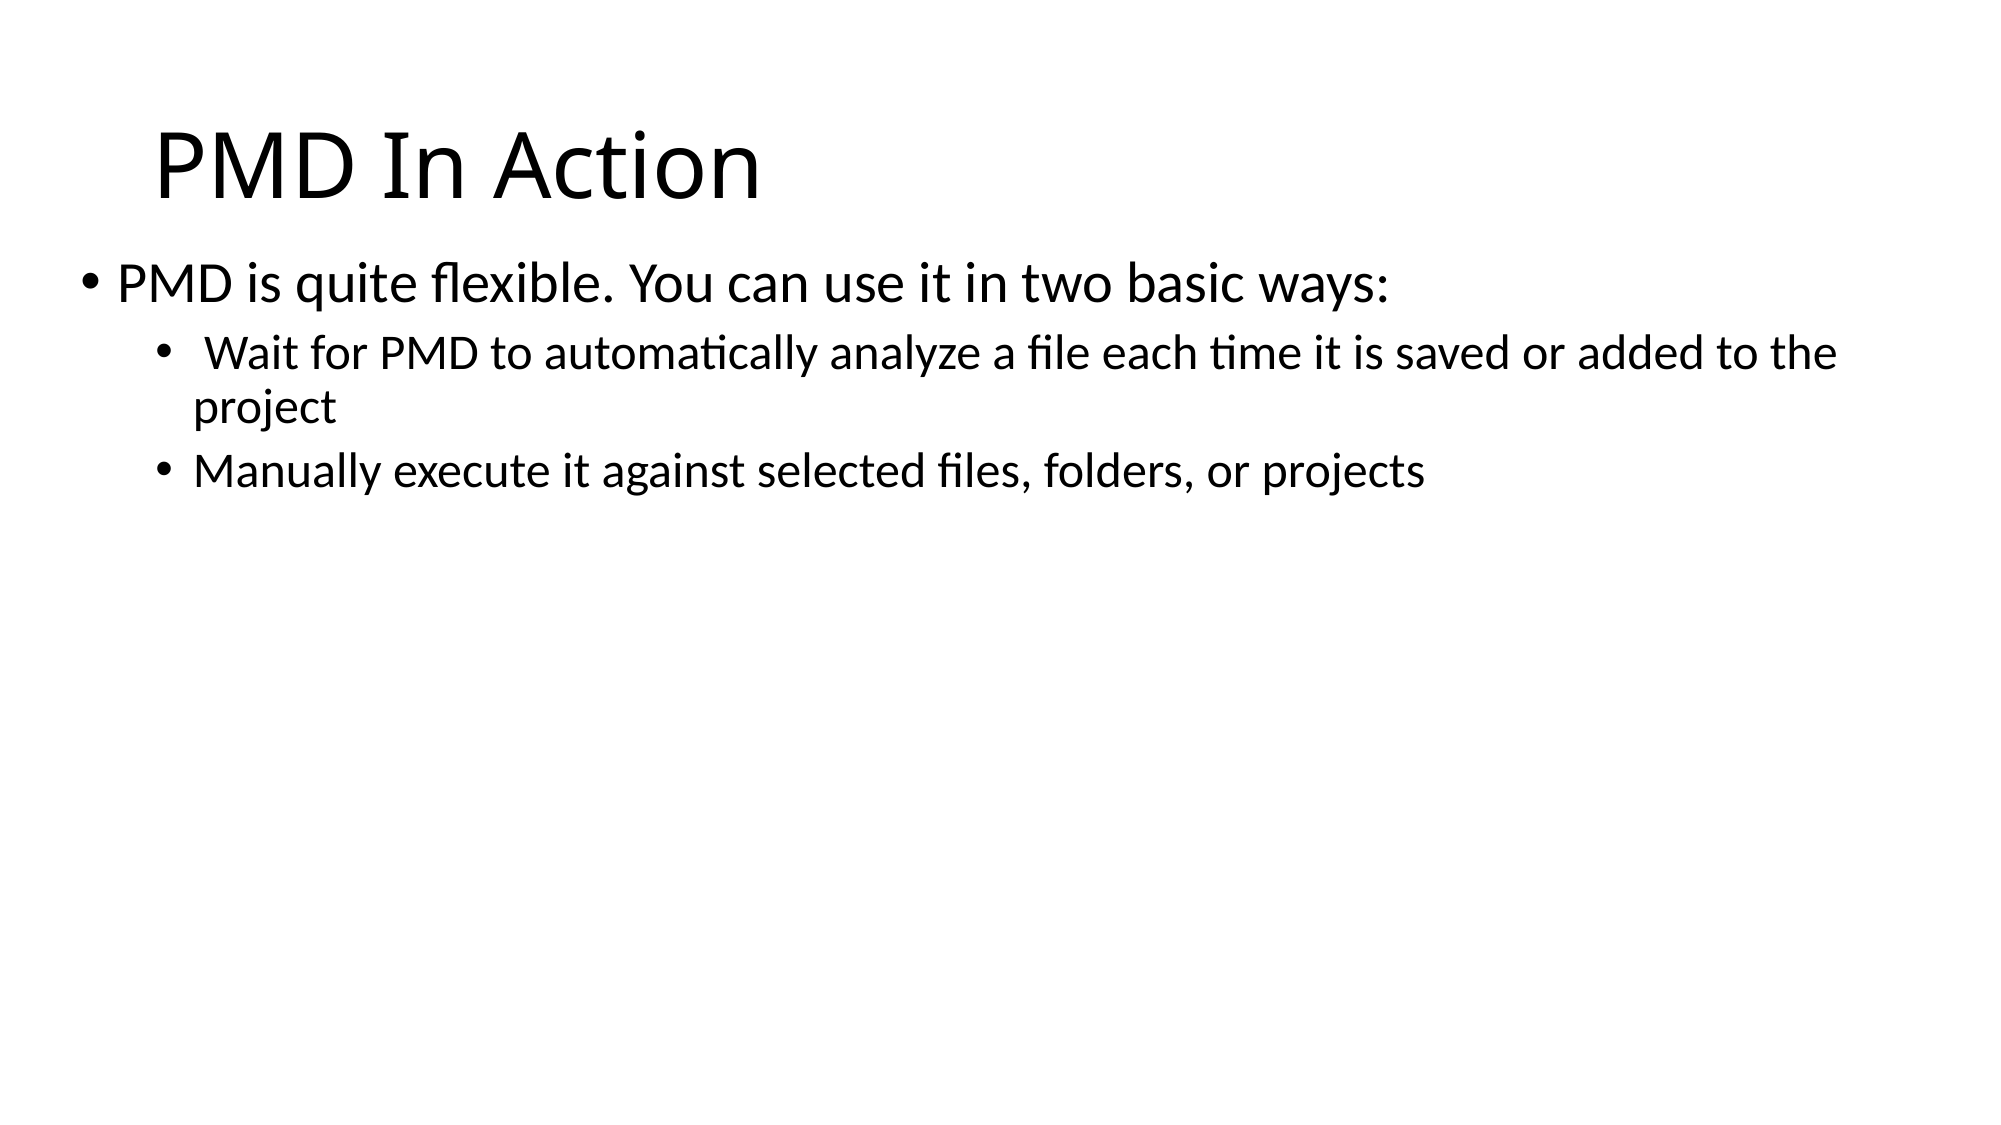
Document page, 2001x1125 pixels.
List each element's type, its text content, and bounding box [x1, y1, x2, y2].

title PMD In Action [137, 59, 1863, 245]
list PMD is quite flexible. You can use it in two basic ways: Wait for PMD to automatically analyze a file each time it is saved or added to the project Manually execute it against selected files, folders, or projects [65, 245, 2000, 1007]
